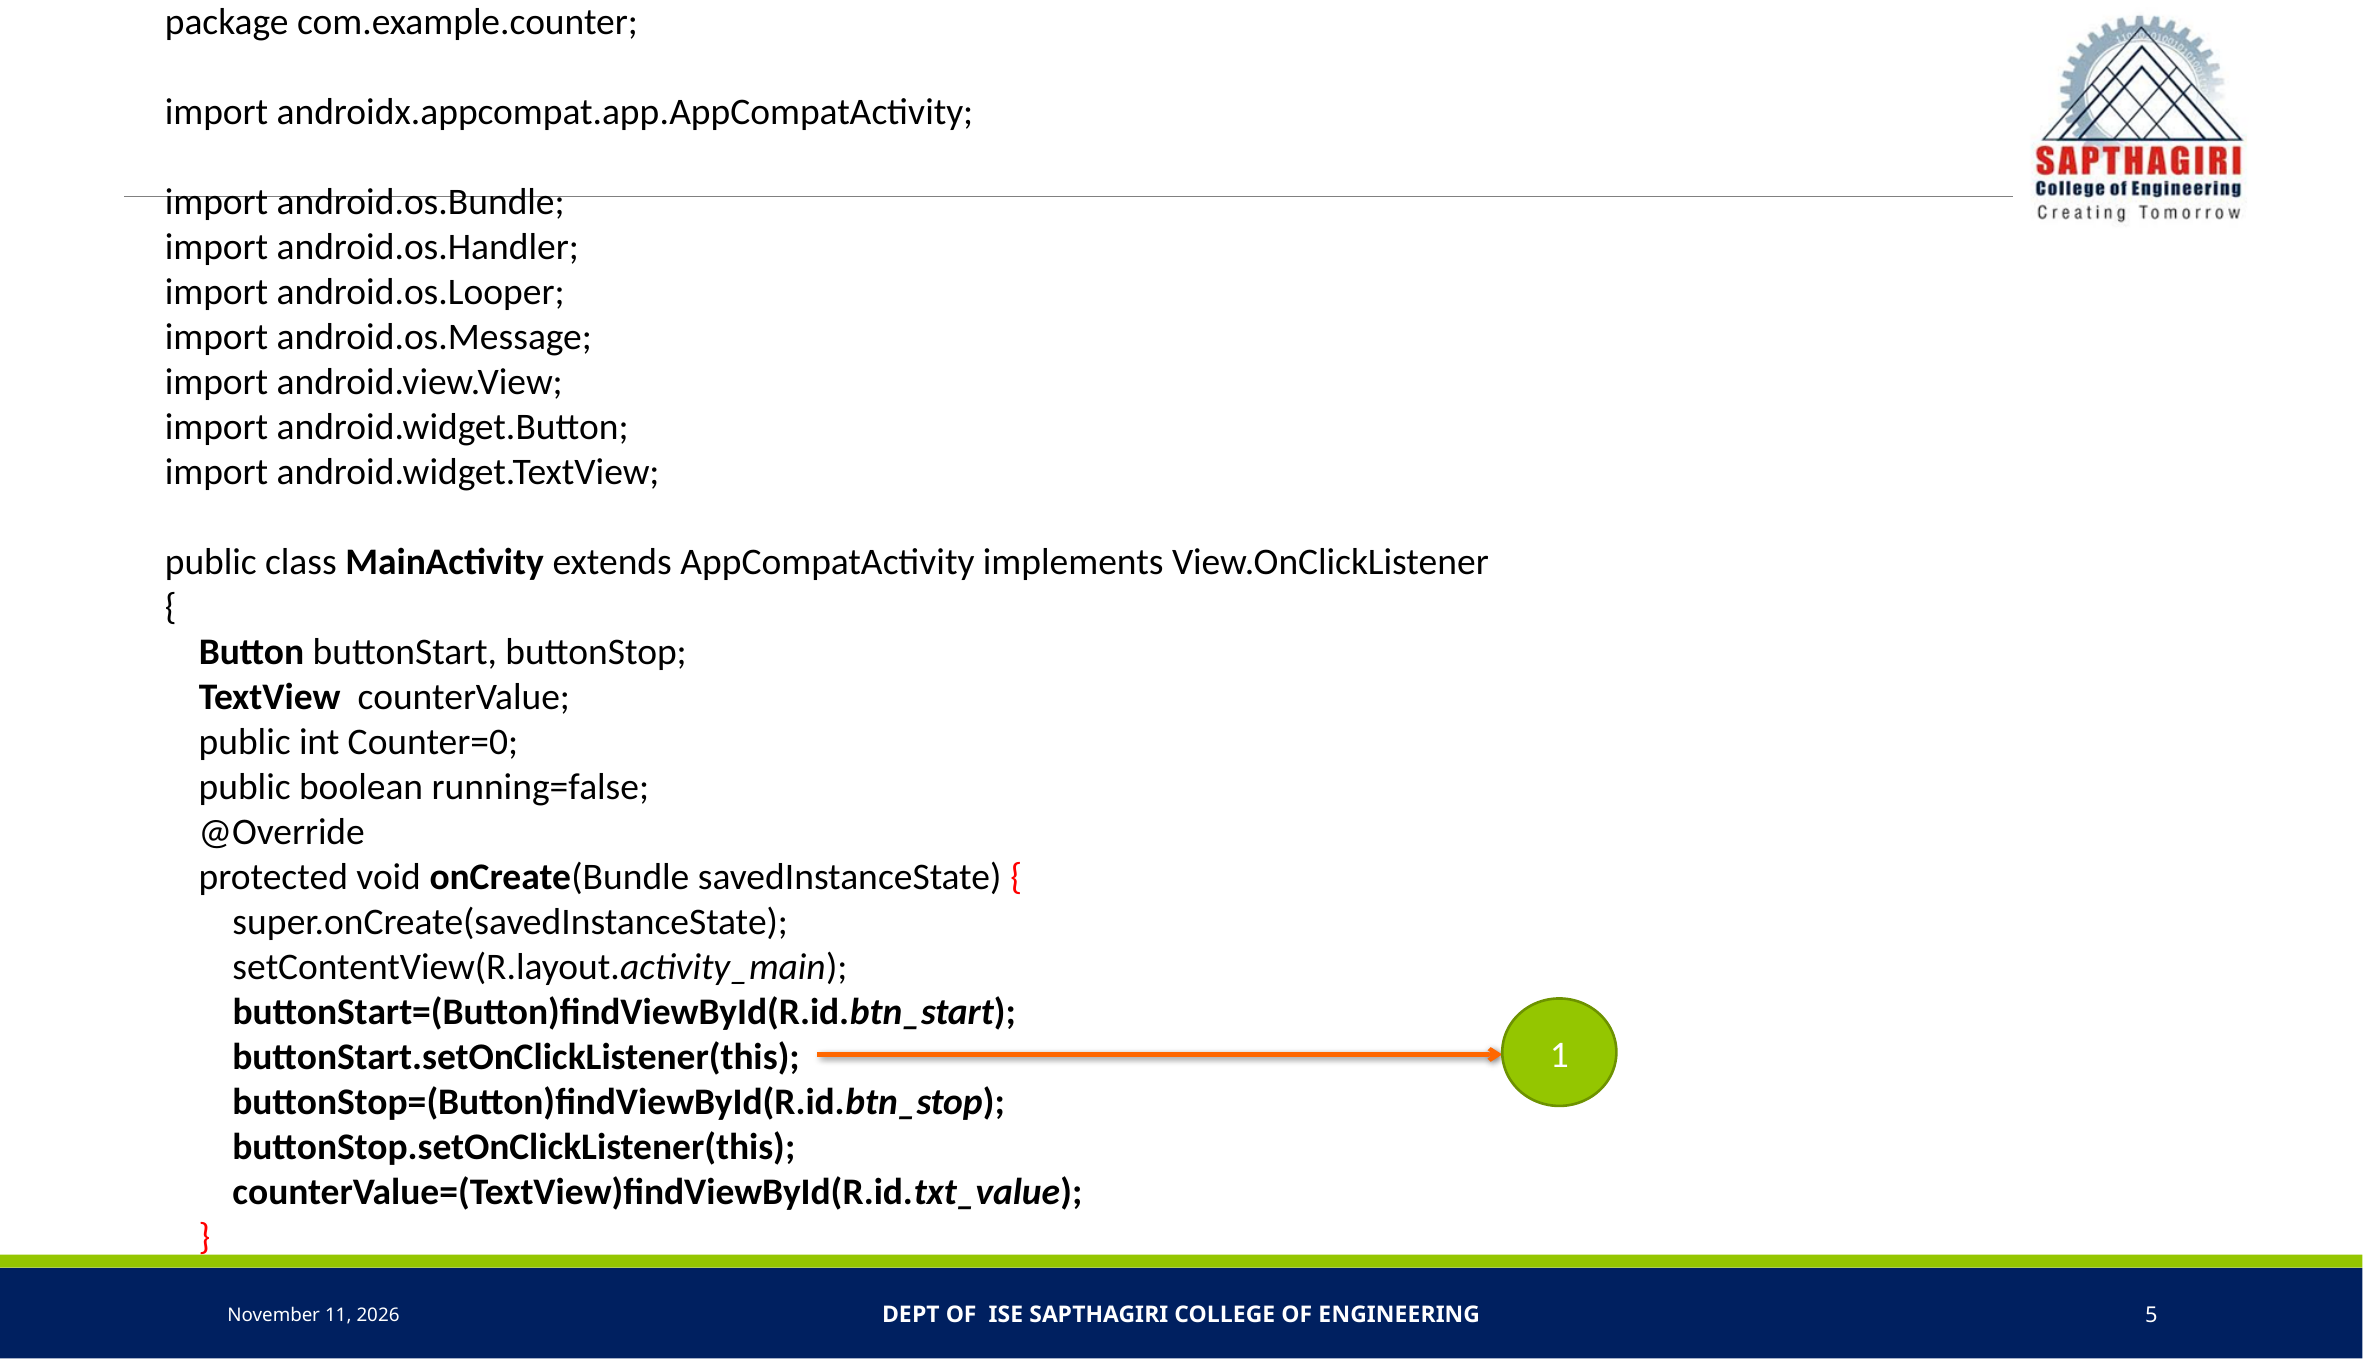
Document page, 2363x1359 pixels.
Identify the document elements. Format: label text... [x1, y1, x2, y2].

text_box 1 [1500, 997, 1618, 1108]
footer Dept of ISE SAPTHAGIRI COLLEGE OF ENGINEERING [714, 1310, 1649, 1352]
picture [2013, 0, 2266, 237]
slide_number 5 [1918, 1279, 2173, 1352]
text_box package com.example.counter; import androidx.appcompat.app.AppCompatActivity; import android.os.Bundle; import android.os.Handler; import android.os.Looper; import android.os.Message; import android.view.View; import android.widget.Button; import android.widget.TextView; public class MainActivity extends AppCompatActivity implements View.OnClickListener { Button buttonStart, buttonStop; TextView counterValue; public int Counter=0; public boolean running=false; @Override protected void onCreate(Bundle savedInstanceState) { super.onCreate(savedInstanceState); setContentView(R.layout.activity_main); buttonStart=(Button)findViewById(R.id.btn_start); buttonStart.setOnClickListener(this); buttonStop=(Button)findViewById(R.id.btn_stop); buttonStop.setOnClickListener(this); counterValue=(TextView)findViewById(R.id.txt_value); } [149, 0, 1772, 1310]
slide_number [212, 1310, 692, 1352]
